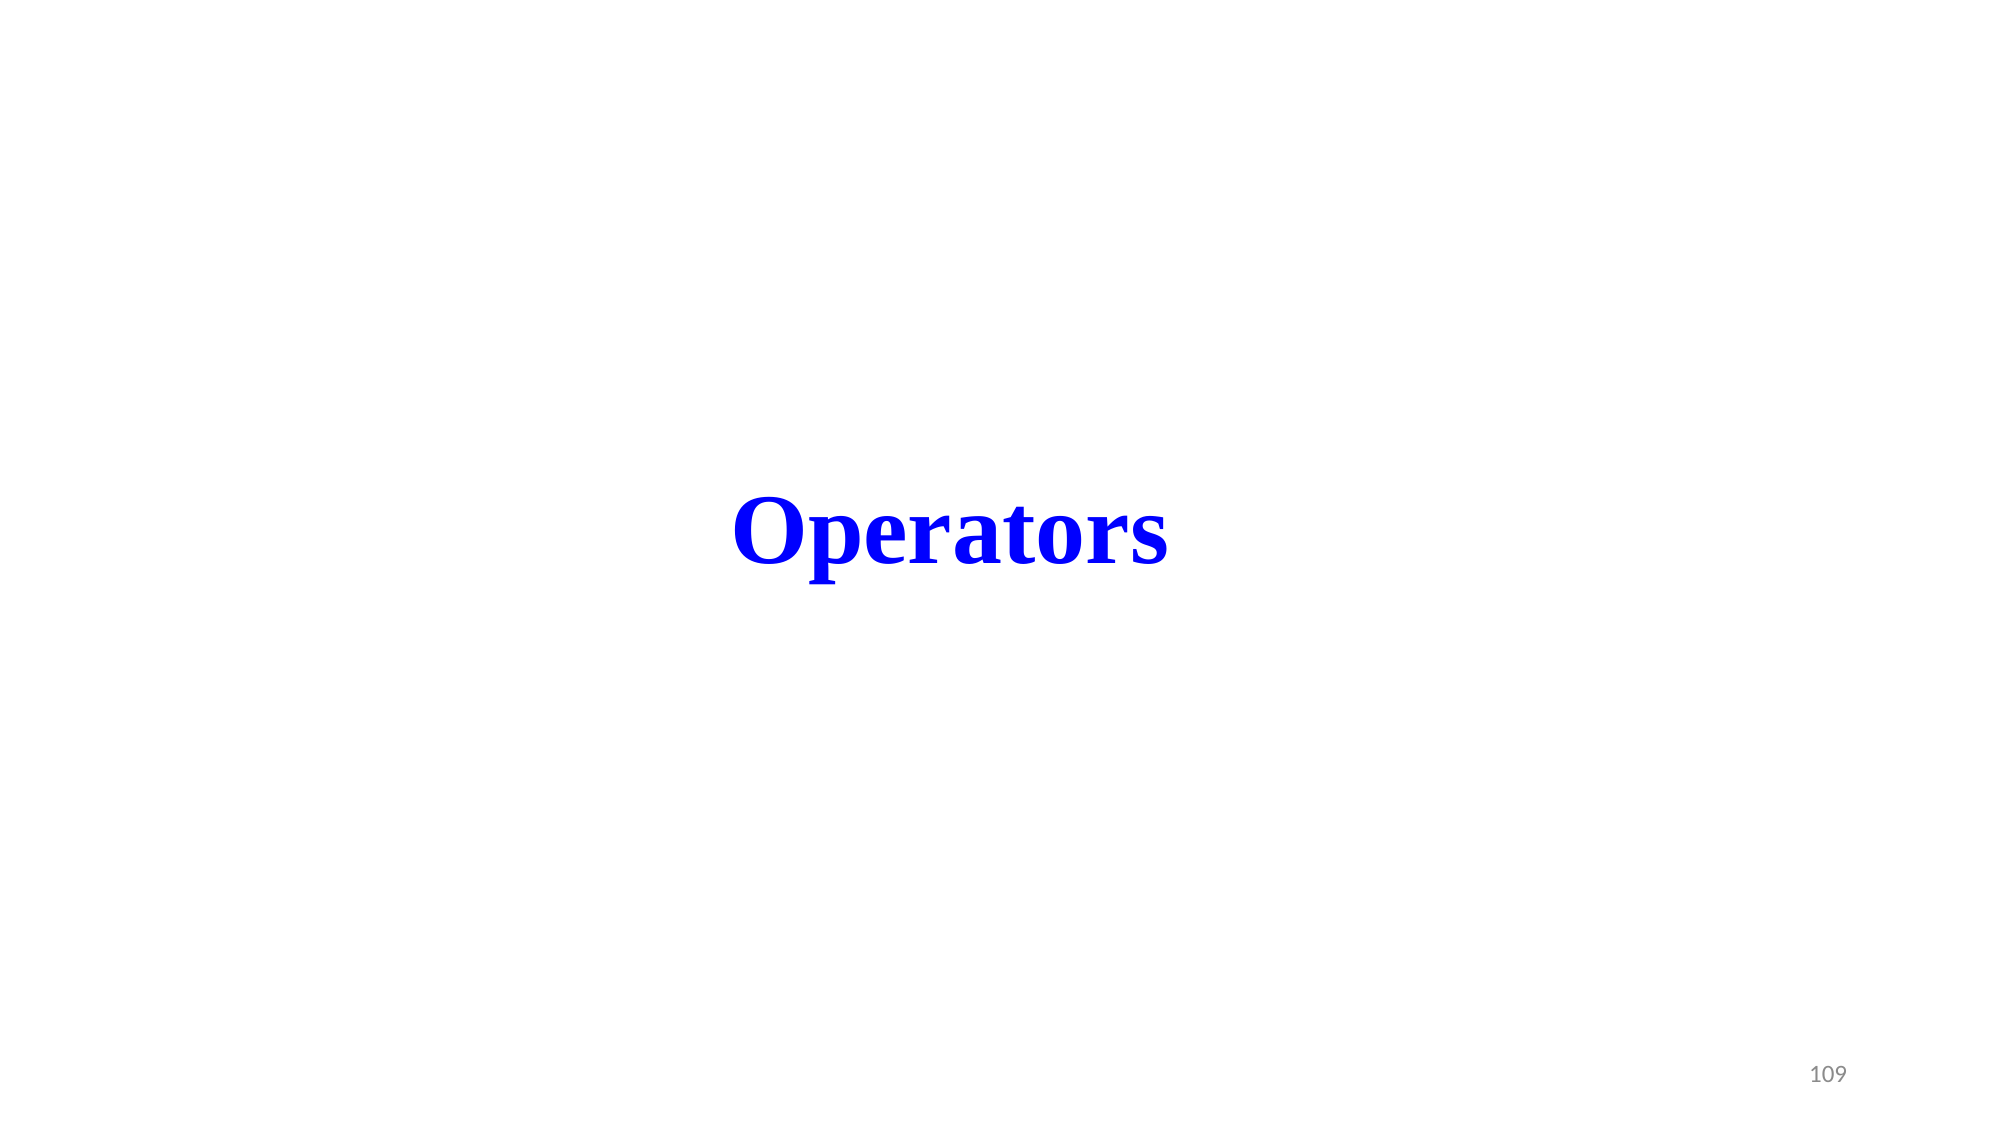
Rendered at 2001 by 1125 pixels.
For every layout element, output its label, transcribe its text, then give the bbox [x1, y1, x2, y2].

slide_number 109 [1412, 1042, 1863, 1103]
title Operators [275, 437, 1625, 625]
